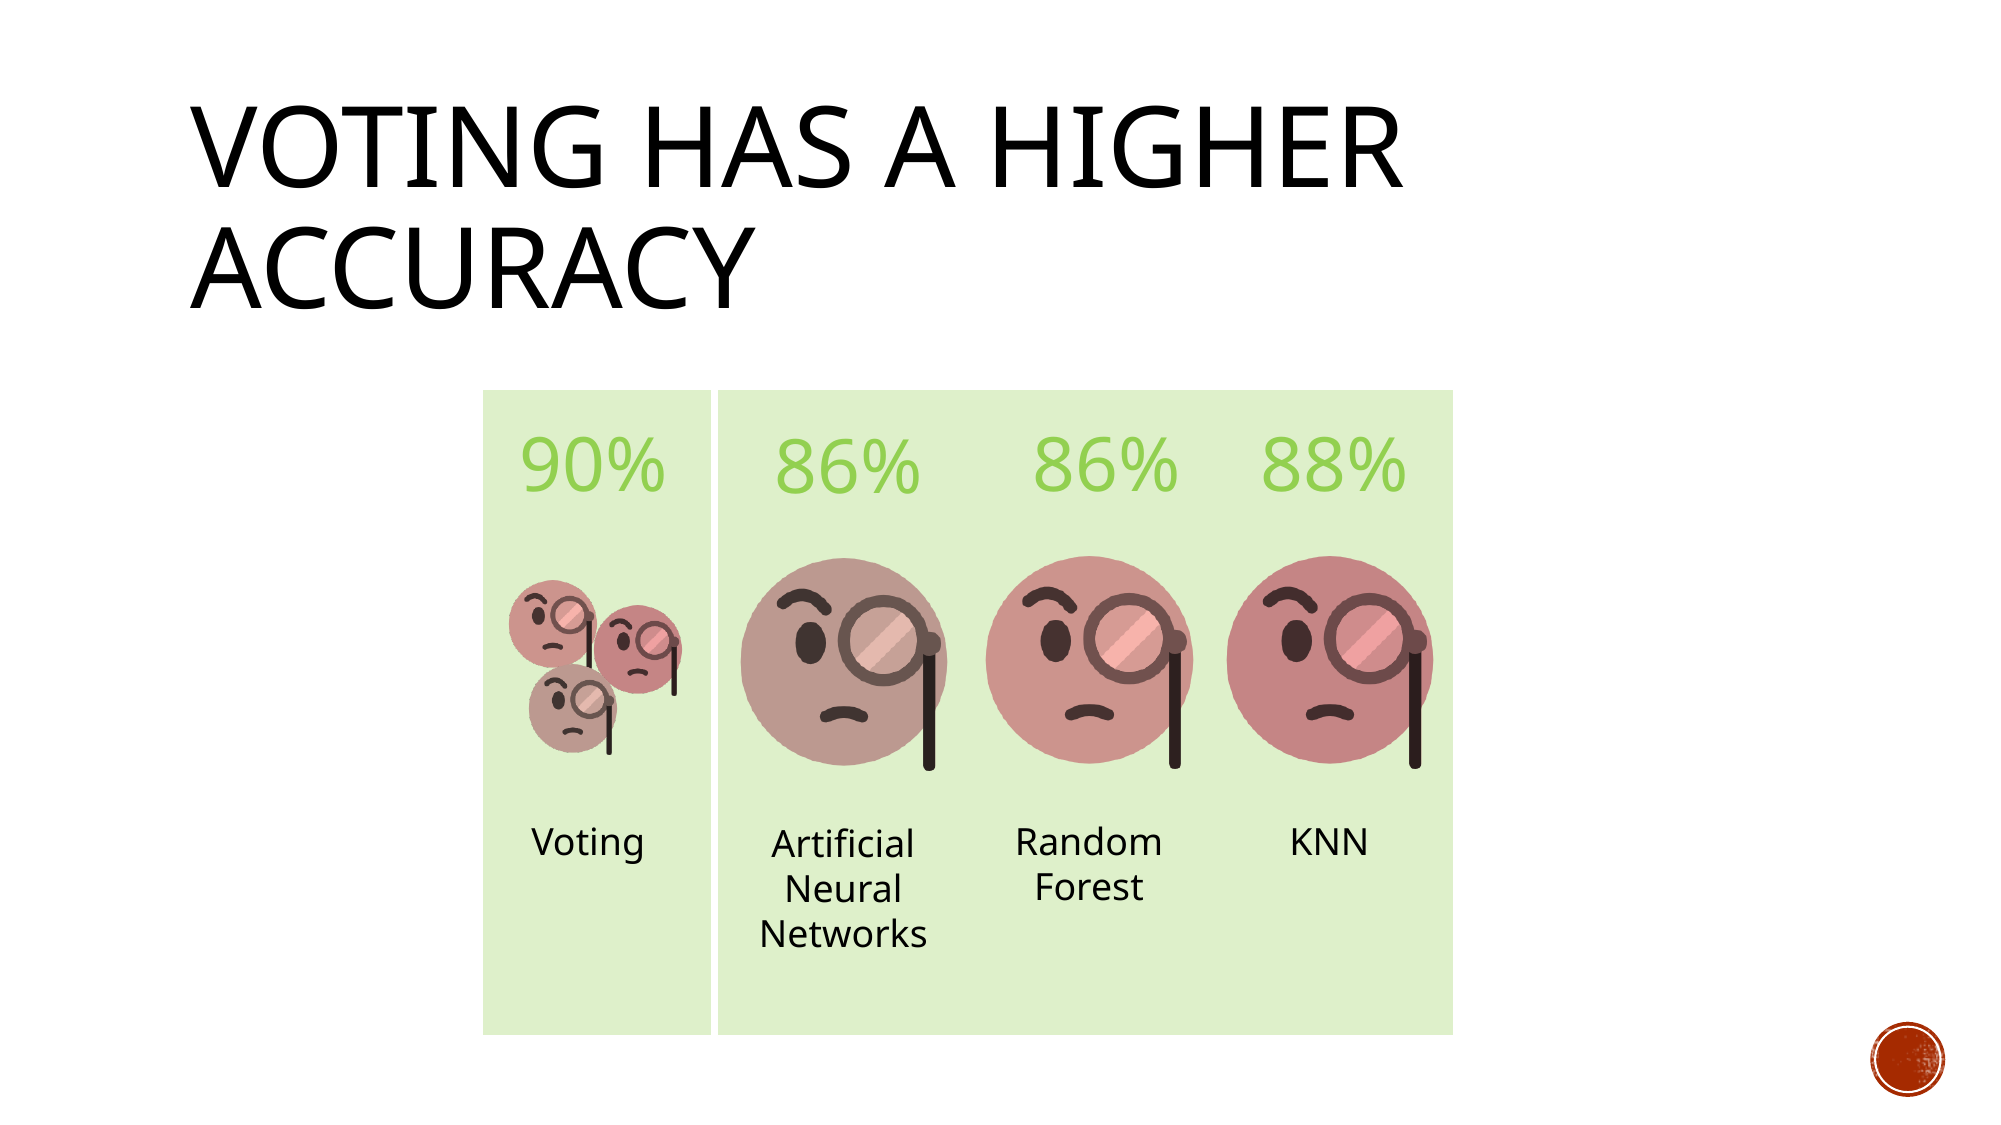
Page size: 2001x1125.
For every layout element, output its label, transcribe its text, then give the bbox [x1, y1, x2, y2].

text_box 88% [1223, 409, 1447, 514]
picture [985, 559, 1193, 767]
text_box KNN [1218, 810, 1441, 871]
picture [1225, 559, 1434, 767]
picture [509, 582, 680, 753]
text_box [481, 388, 714, 1037]
text_box 86% [995, 409, 1219, 514]
text_box Random Forest [977, 810, 1201, 916]
text_box Artificial Neural Networks [731, 812, 955, 962]
title Voting has a Higher Accuracy [175, 79, 1826, 344]
picture [739, 560, 948, 769]
text_box [715, 388, 1455, 1037]
text_box 90% [482, 409, 705, 514]
text_box 86% [737, 410, 960, 516]
text_box Voting [476, 810, 700, 871]
